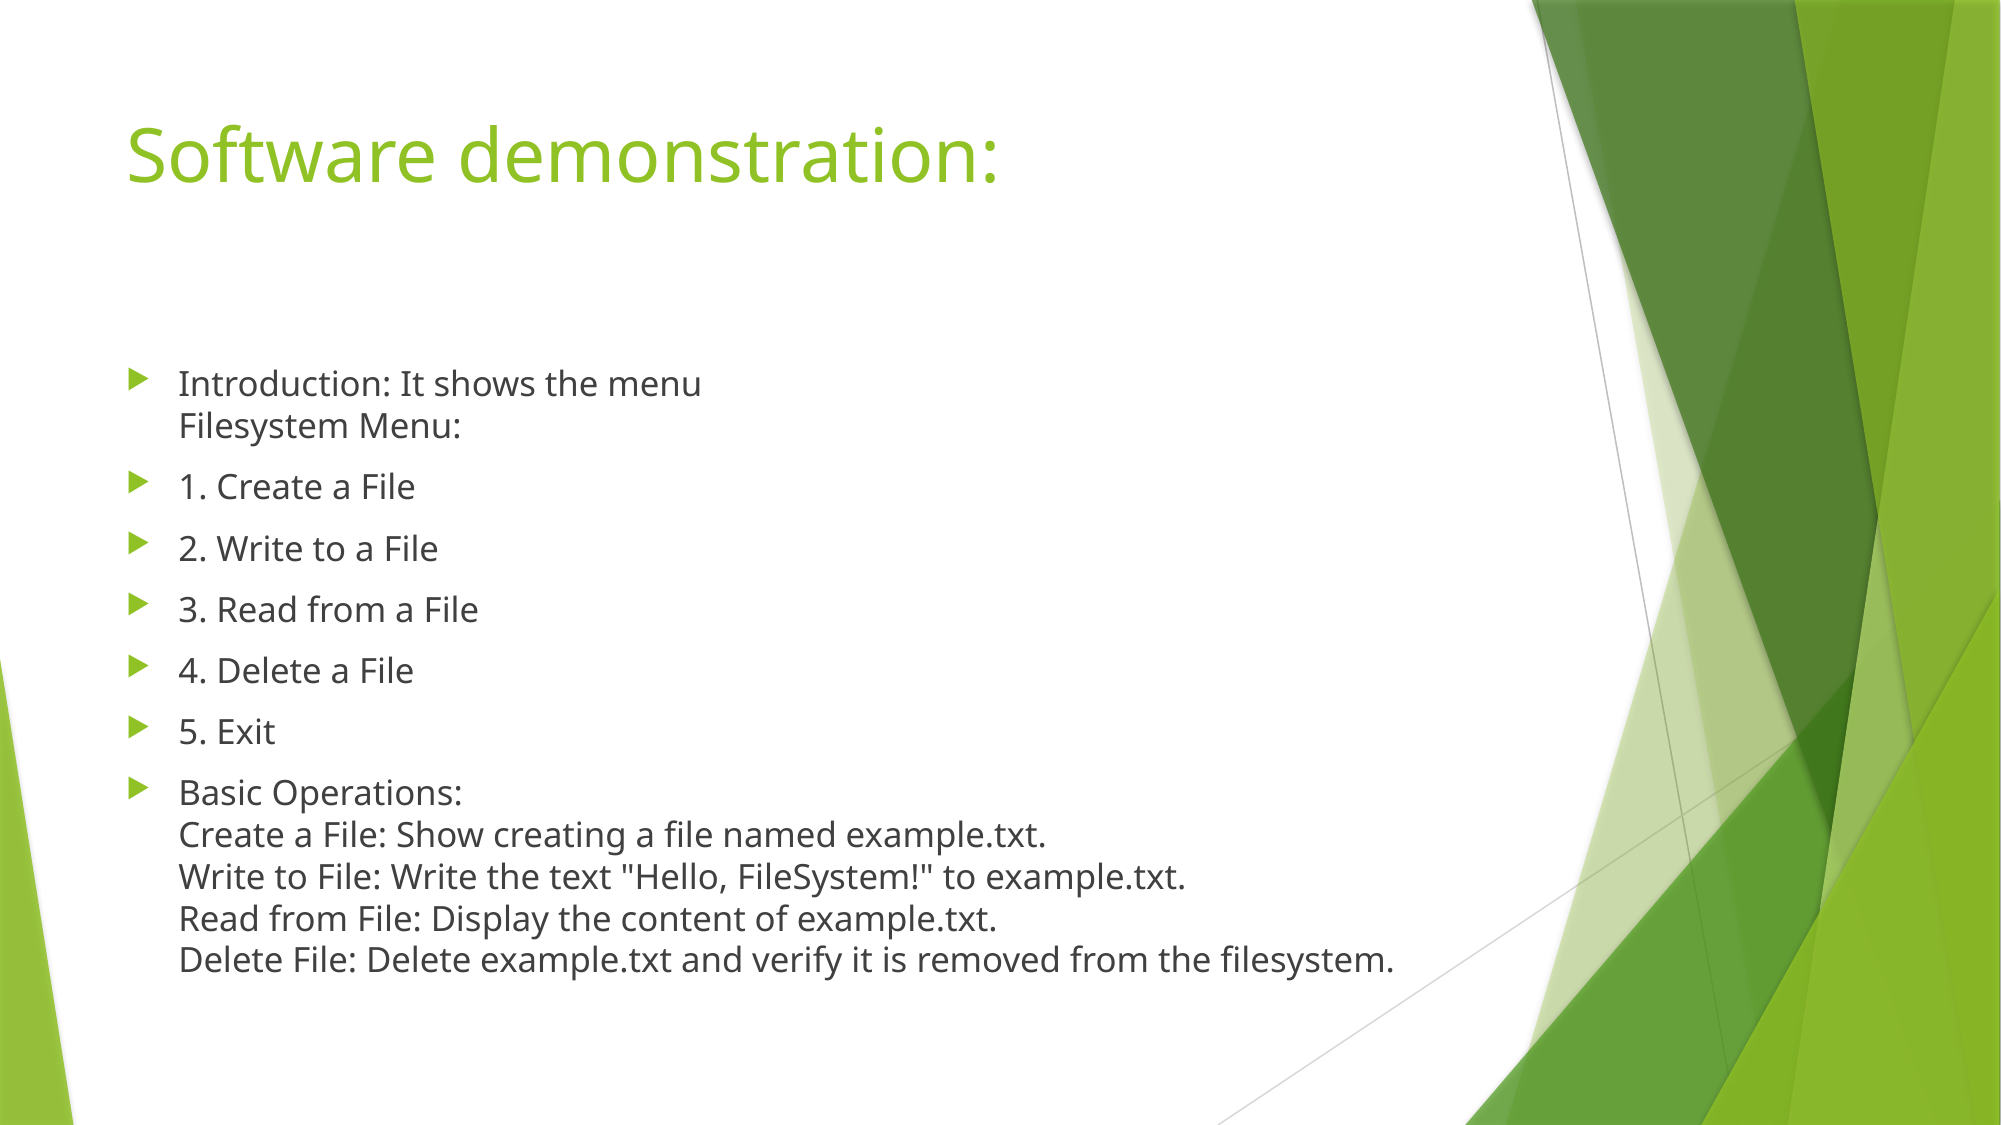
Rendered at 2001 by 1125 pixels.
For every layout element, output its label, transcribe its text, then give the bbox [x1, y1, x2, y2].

title Software demonstration: [111, 99, 1522, 317]
list Introduction: It shows the menu Filesystem Menu: 1. Create a File 2. Write to a File 3. Read from a File 4. Delete a File 5. Exit Basic Operations: Create a File: Show creating a file named example.txt. Write to File: Write the text "Hello, FileSystem!" to example.txt. Read from File: Display the content of example.txt. Delete File: Delete example.txt and verify it is removed from the filesystem. [111, 354, 1522, 992]
